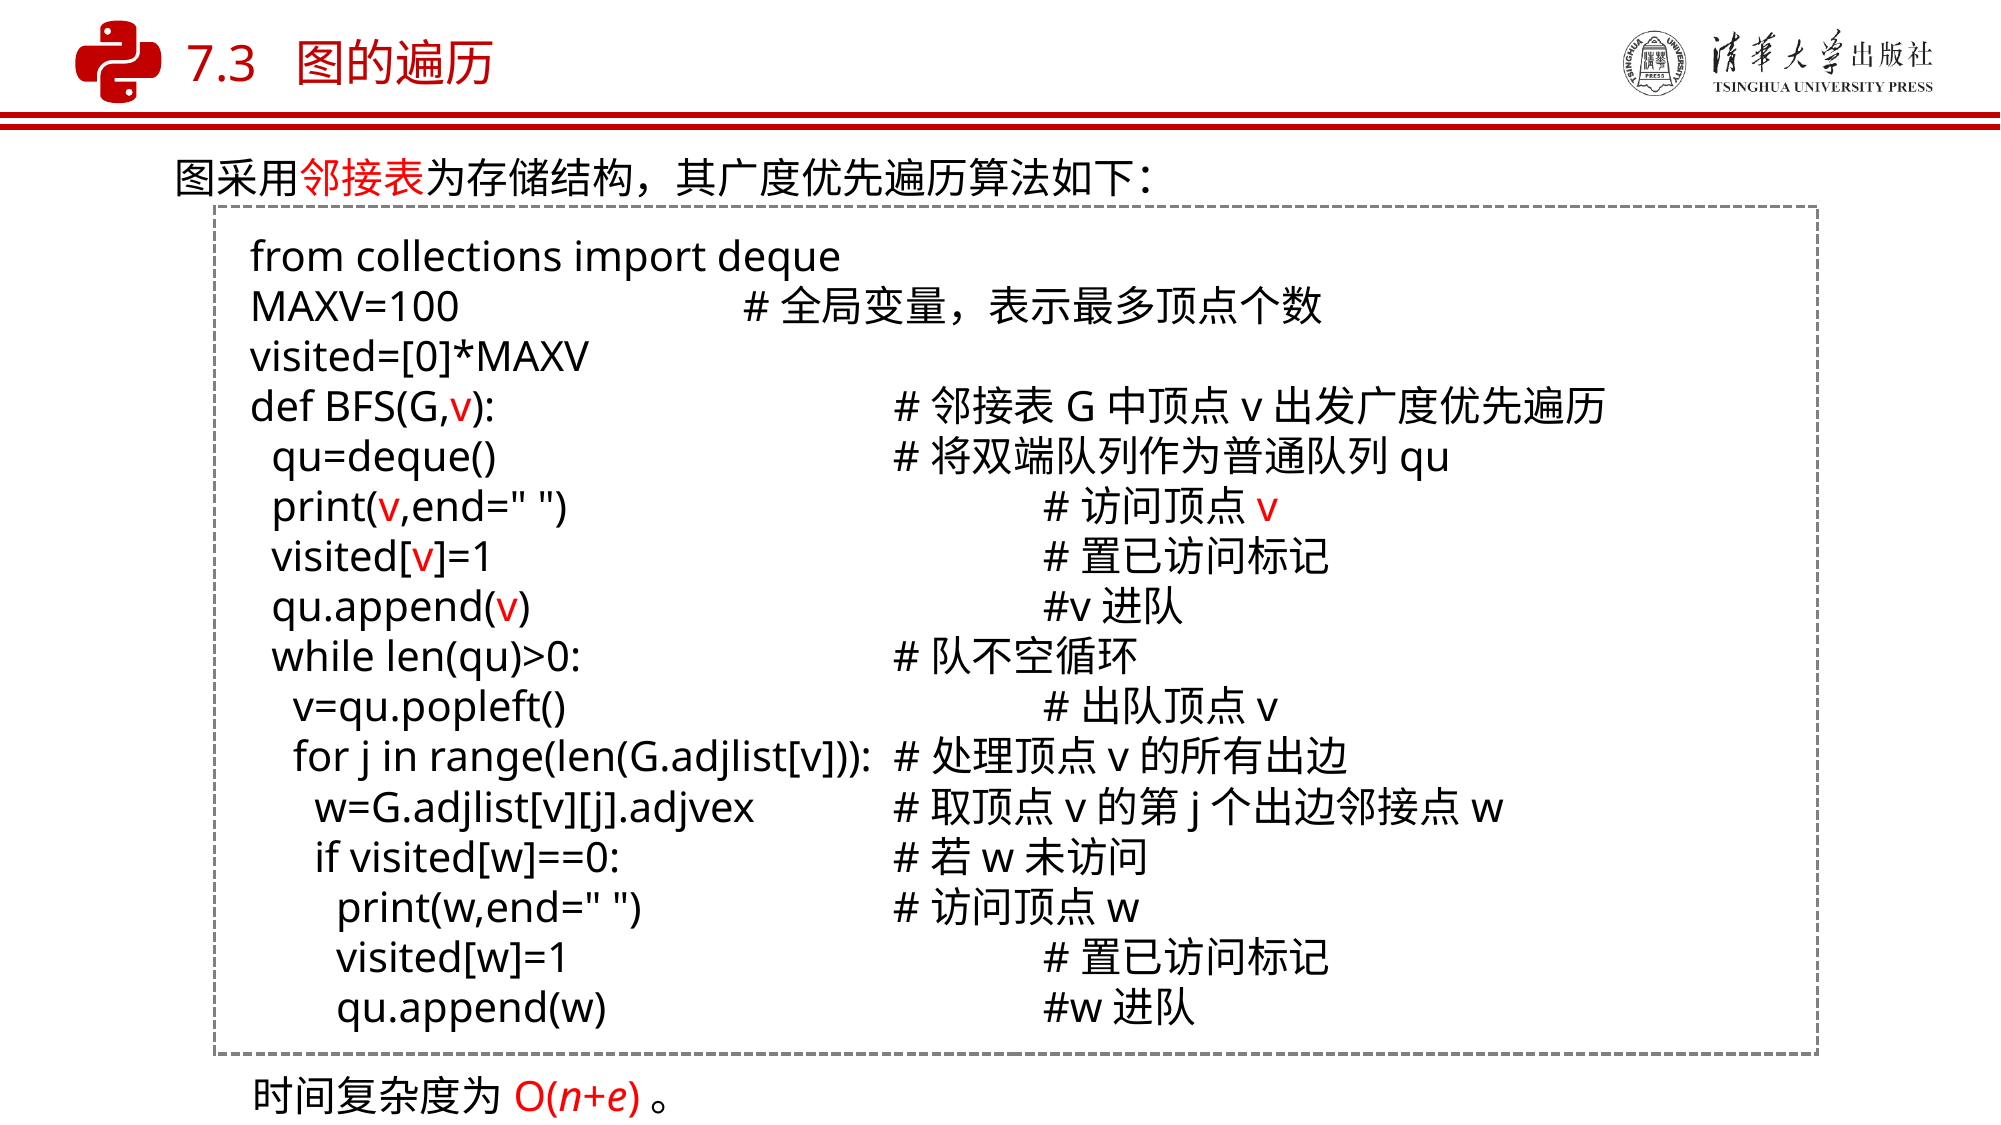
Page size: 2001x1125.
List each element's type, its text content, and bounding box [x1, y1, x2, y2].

text_box 7.3 图的遍历 [172, 24, 511, 99]
text_box 时间复杂度为O(n+e)。 [238, 1062, 707, 1125]
text_box 图采用邻接表为存储结构，其广度优先遍历算法如下： [159, 140, 1168, 210]
text_box from collections import deque MAXV=100 #全局变量，表示最多顶点个数 visited=[0]*MAXV def BFS(G,v): #邻接表G中顶点v出发广度优先遍历 qu=deque() #将双端队列作为普通队列qu print(v,end=" ") #访问顶点v visited[v]=1 #置已访问标记 qu.append(v) #v进队 while len(qu)>0: #队不空循环 v=qu.popleft() #出队顶点v for j in range(len(G.adjlist[v])): #处理顶点v的所有出边 w=G.adjlist[v][j].adjvex #取顶点v的第j个出边邻接点w if visited[w]==0: #若w未访问 print(w,end=" ") #访问顶点w visited[w]=1 #置已访问标记 qu.append(w) #w进队 [214, 205, 1819, 1055]
